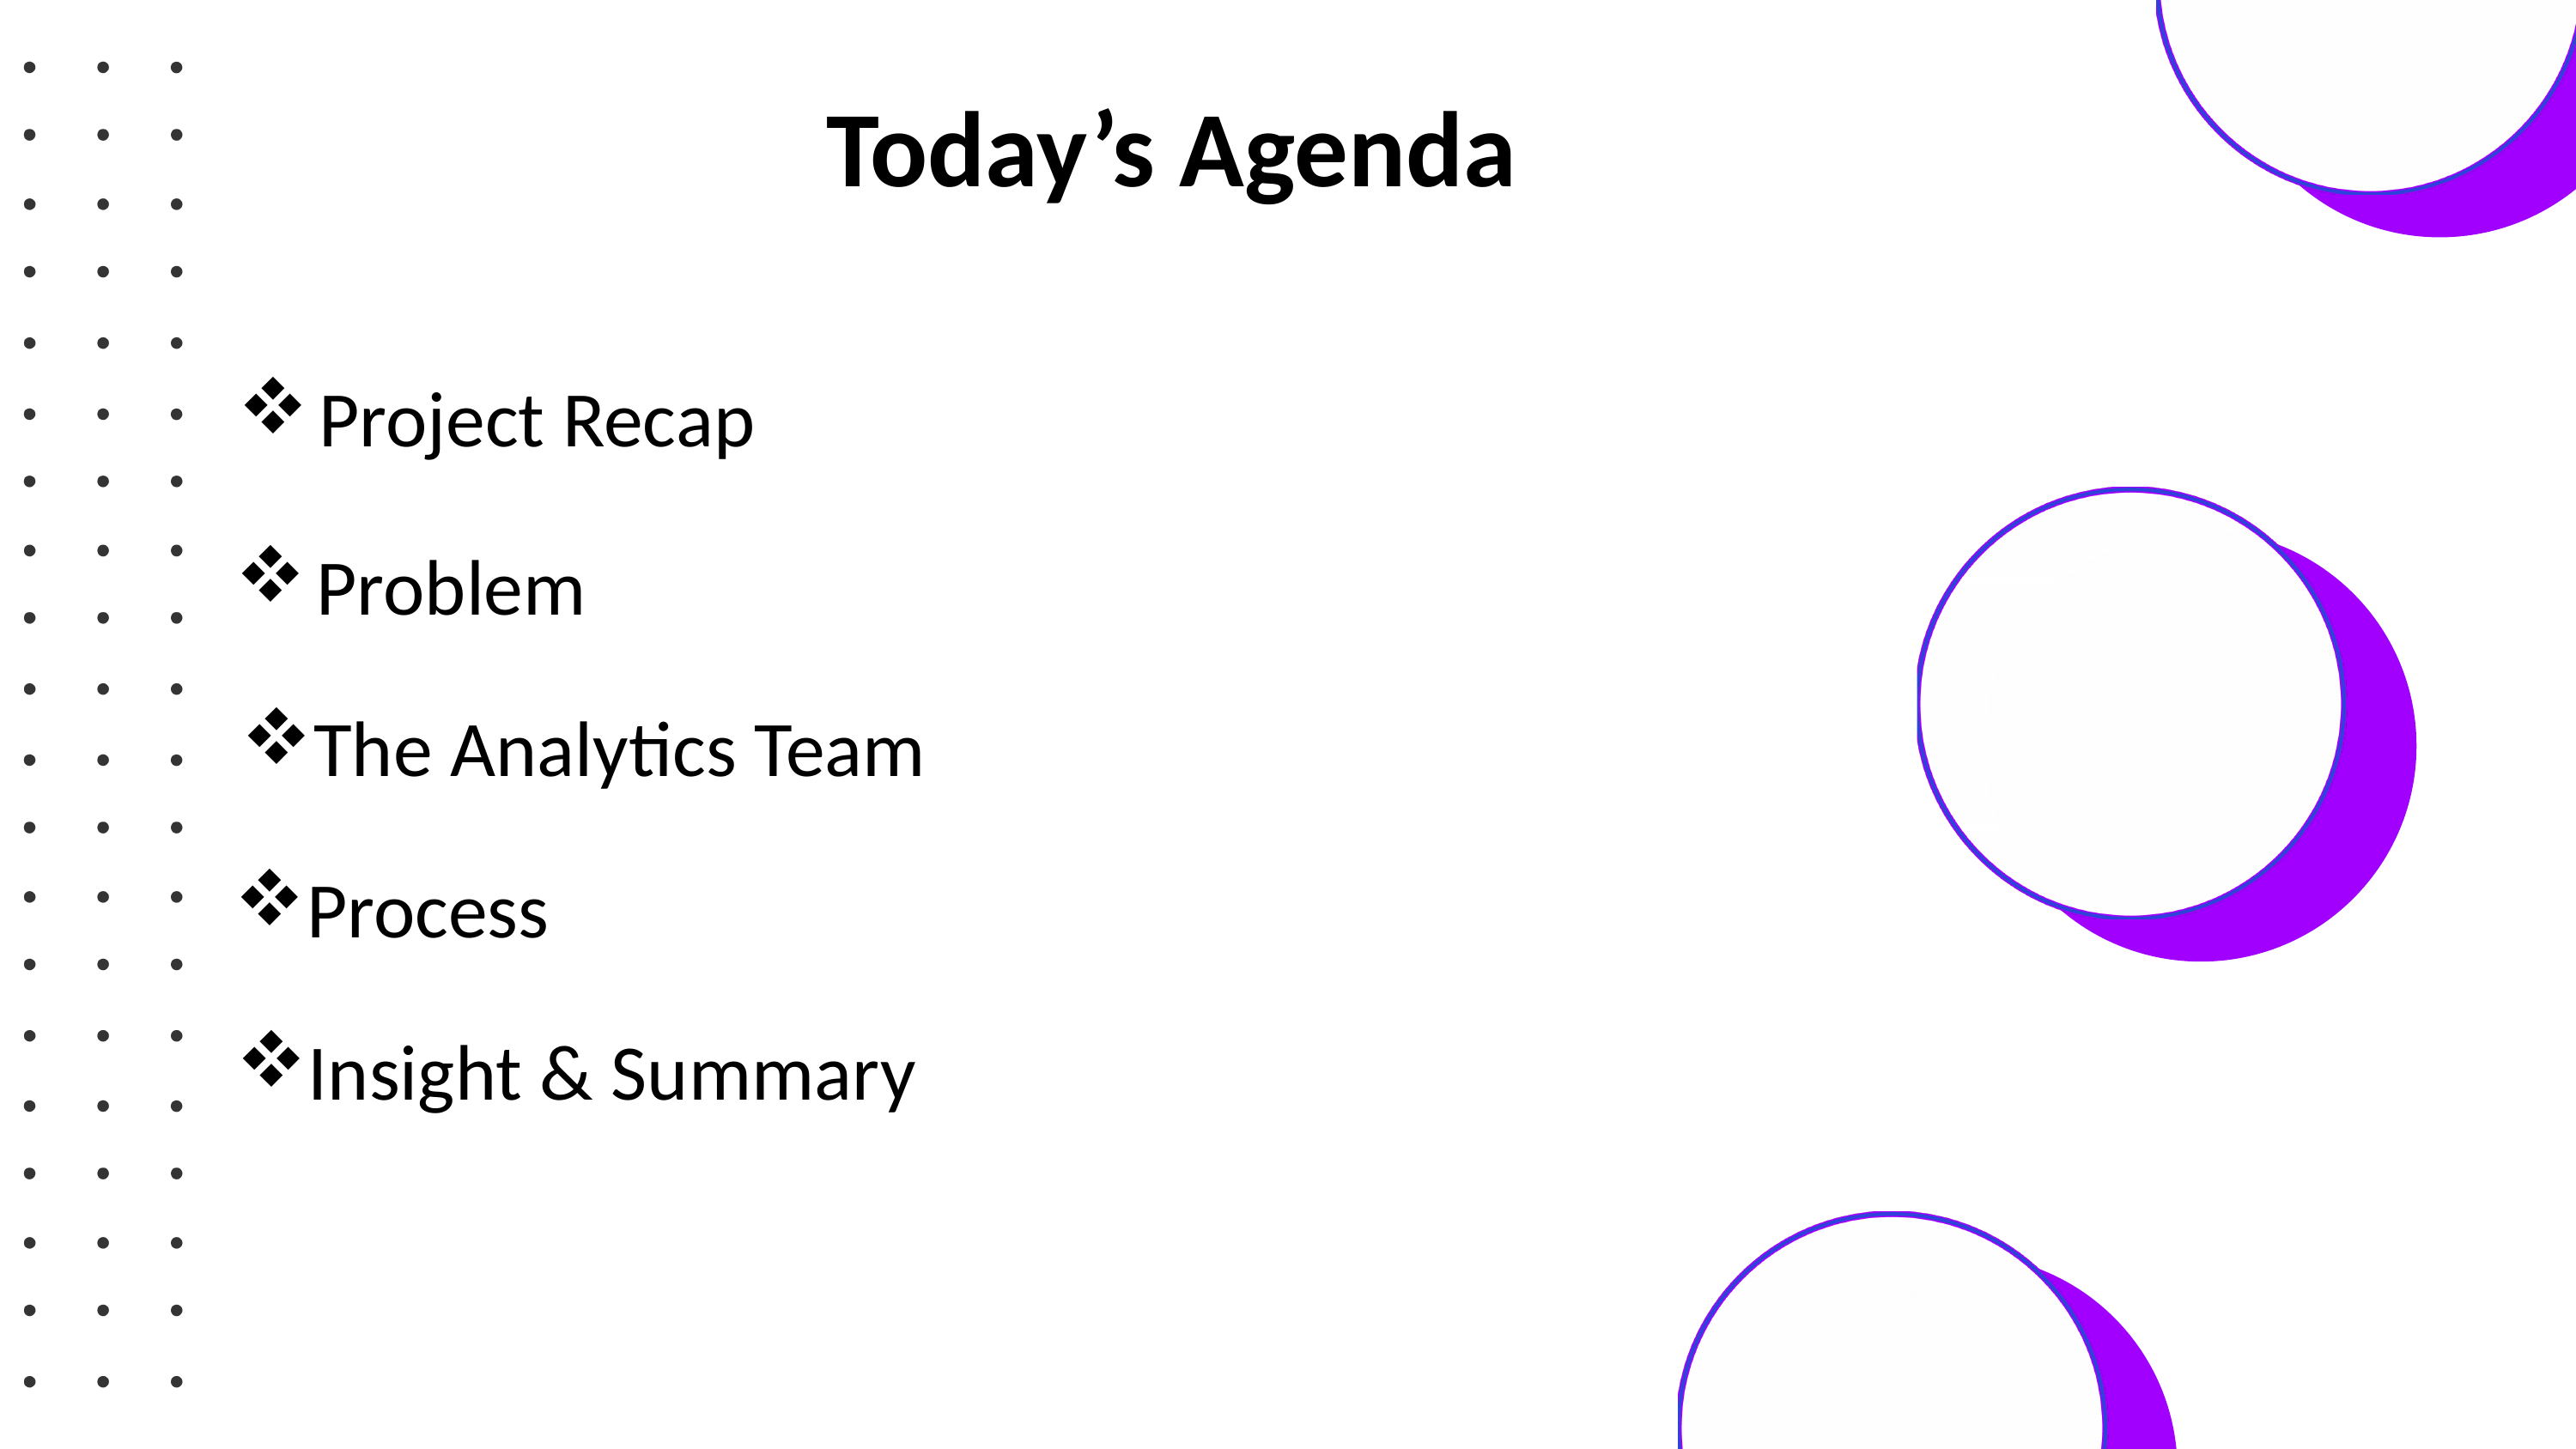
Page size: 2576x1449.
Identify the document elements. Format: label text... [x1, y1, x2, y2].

text_box Process [222, 852, 563, 961]
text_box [0, 57, 187, 1392]
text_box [1917, 487, 2417, 962]
text_box Insight & Summary [223, 1014, 930, 1122]
text_box The Analytics Team [228, 691, 939, 799]
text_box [2155, 0, 2576, 238]
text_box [1677, 1210, 2178, 1449]
text_box Today’s Agenda [516, 72, 1826, 215]
text_box Project Recap [225, 361, 769, 470]
text_box Problem [222, 530, 600, 638]
